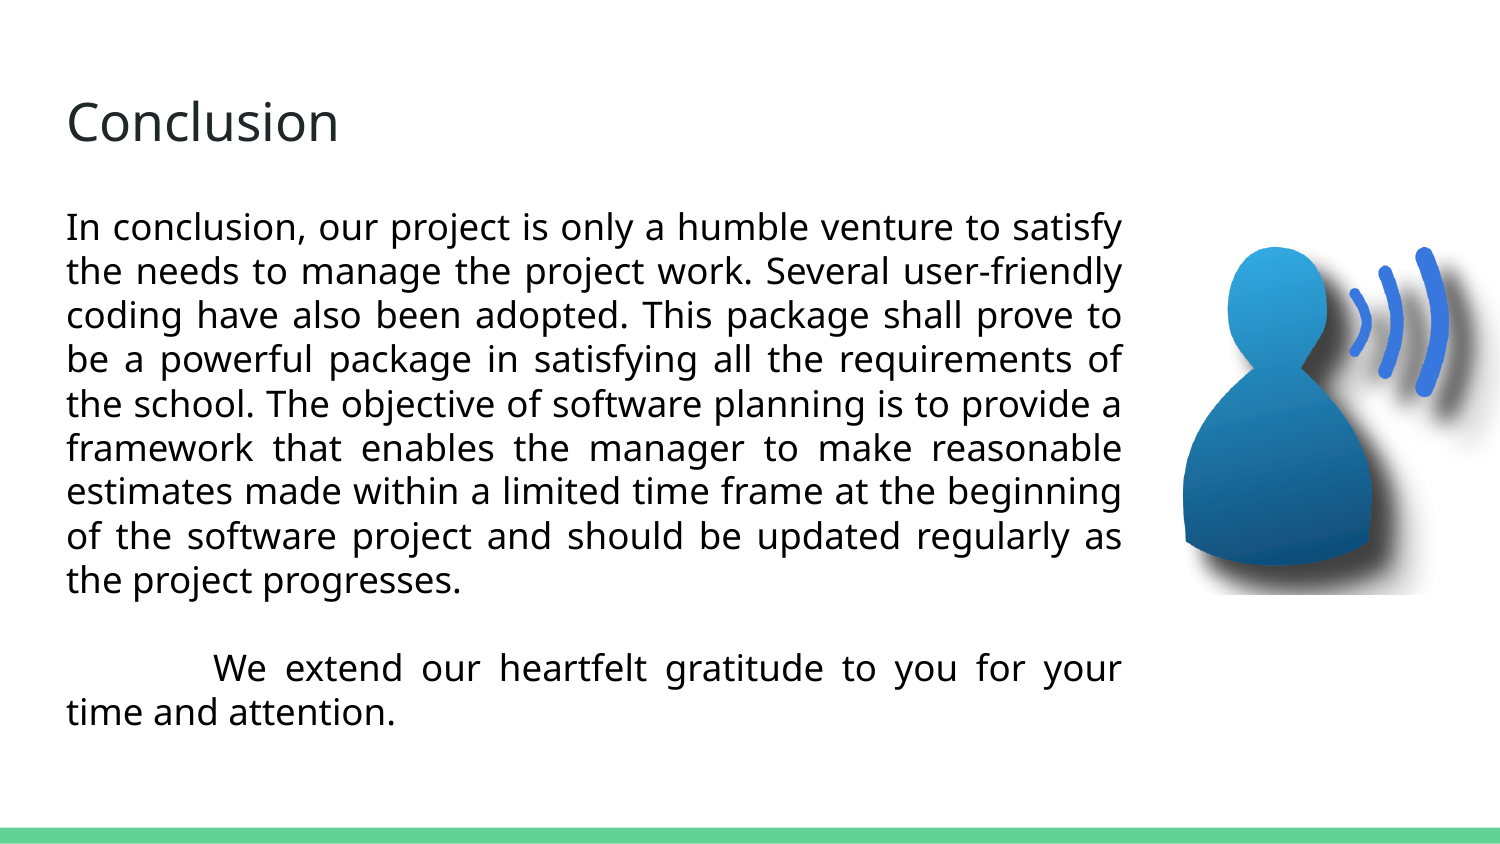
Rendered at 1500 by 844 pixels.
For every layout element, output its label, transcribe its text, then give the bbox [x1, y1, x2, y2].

title Conclusion [51, 72, 1449, 167]
picture [1164, 226, 1500, 595]
list In conclusion, our project is only a humble venture to satisfy the needs to manage the project work. Several user-friendly coding have also been adopted. This package shall prove to be a powerful package in satisfying all the requirements of the school. The objective of software planning is to provide a framework that enables the manager to make reasonable estimates made within a limited time frame at the beginning of the software project and should be updated regularly as the project progresses. We extend our heartfelt gratitude to you for your time and attention. [51, 189, 1139, 750]
